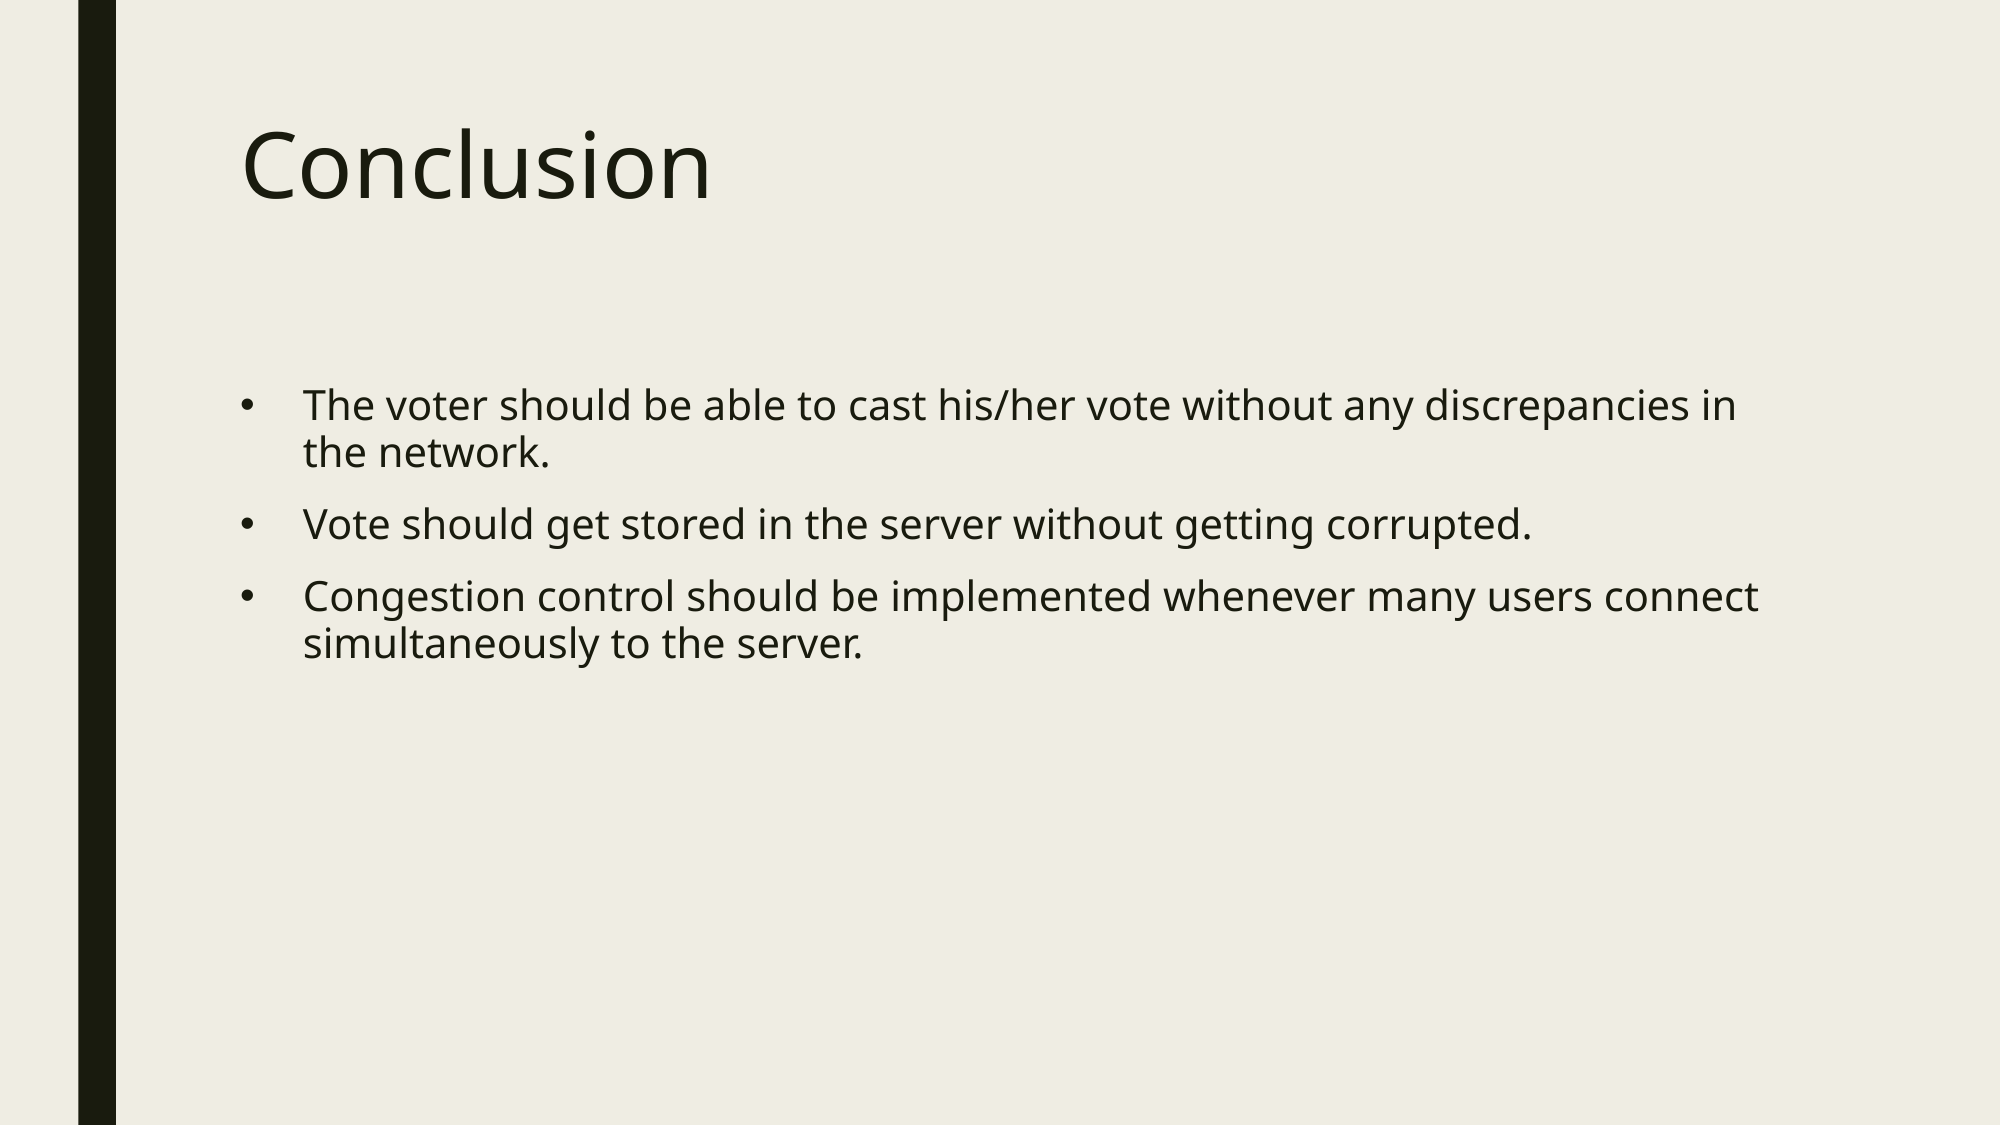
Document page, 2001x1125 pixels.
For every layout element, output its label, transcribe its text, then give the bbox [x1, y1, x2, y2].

title Conclusion [225, 112, 1800, 357]
list The voter should be able to cast his/her vote without any discrepancies in the network. Vote should get stored in the server without getting corrupted. Congestion control should be implemented whenever many users connect simultaneously to the server. [225, 375, 1800, 963]
